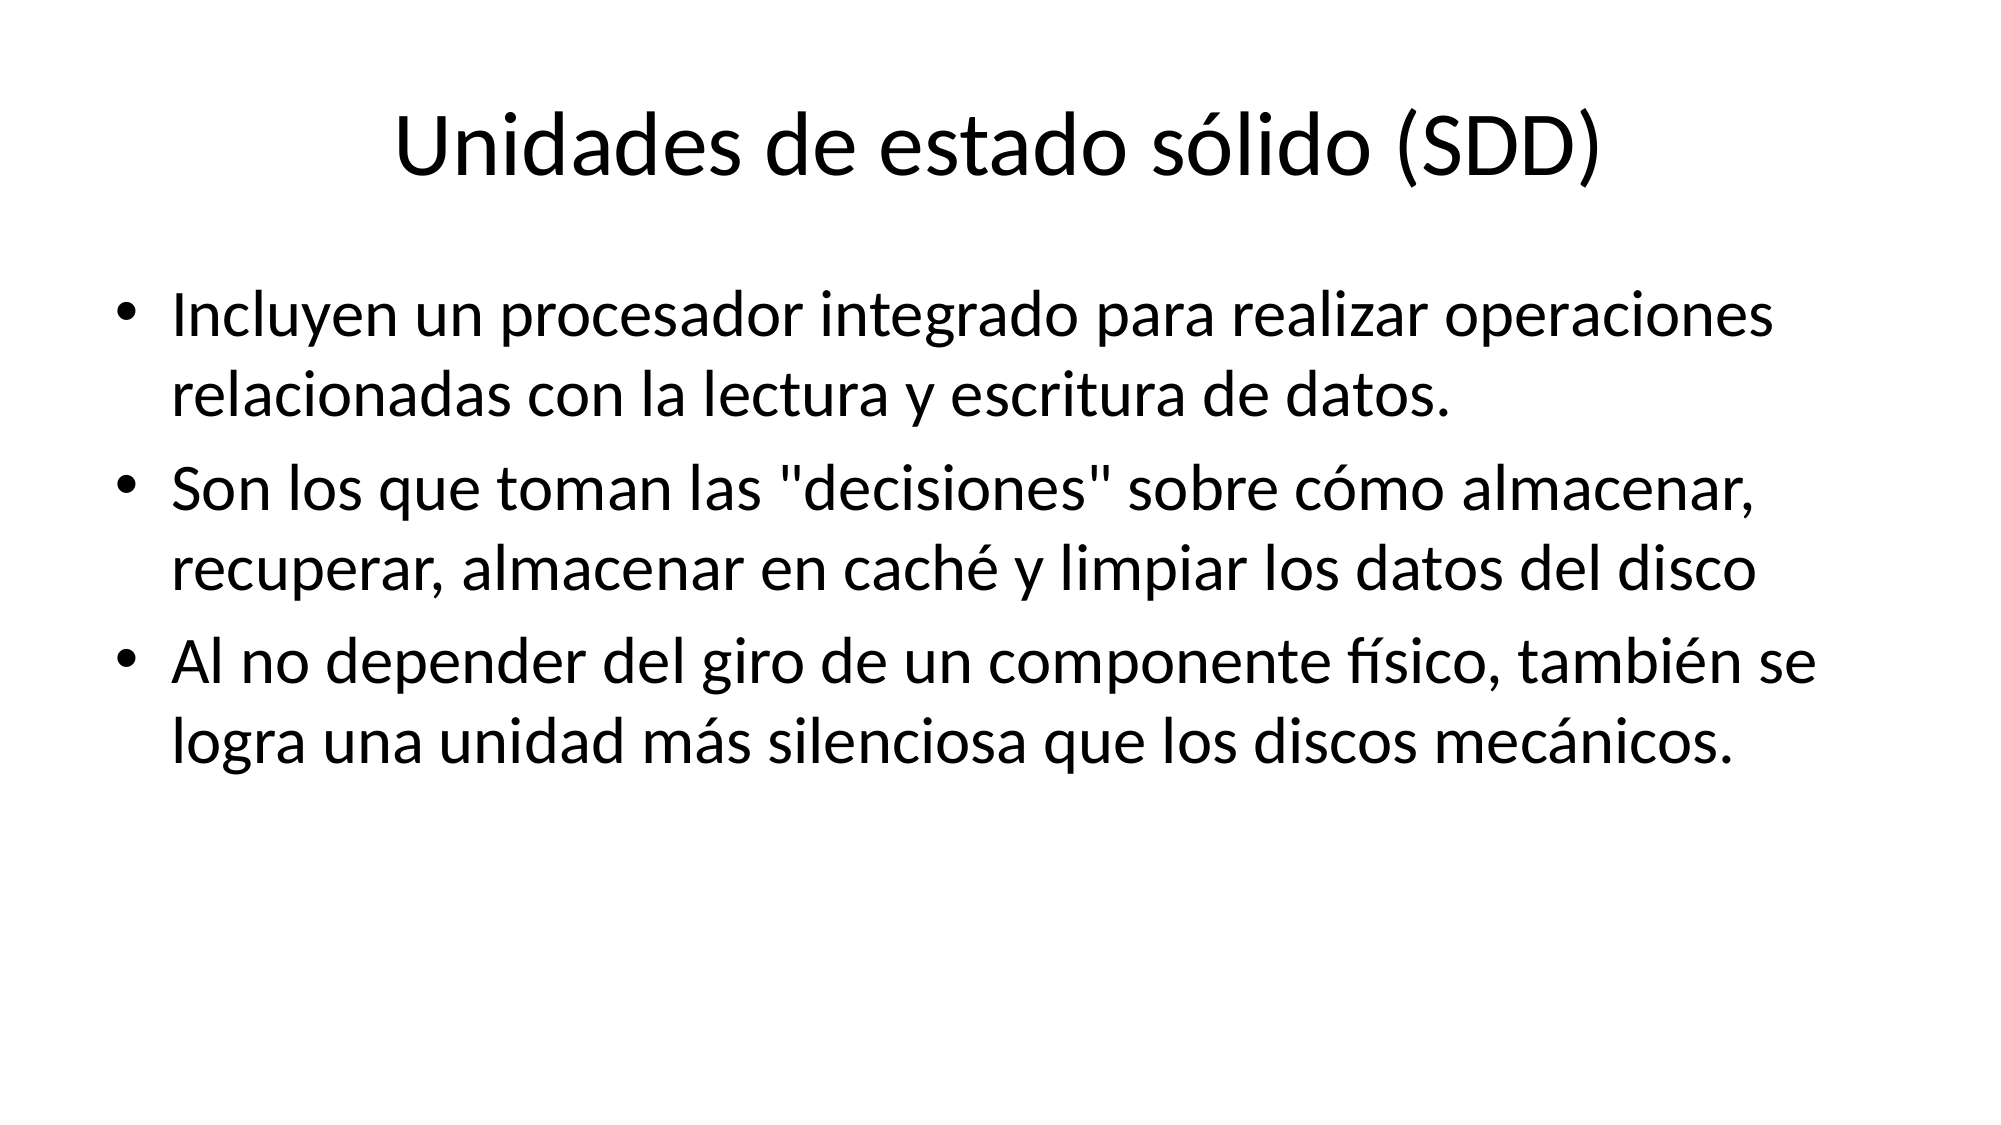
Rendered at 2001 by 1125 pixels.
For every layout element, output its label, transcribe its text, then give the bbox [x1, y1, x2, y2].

list Incluyen un procesador integrado para realizar operaciones relacionadas con la lectura y escritura de datos. Son los que toman las "decisiones" sobre cómo almacenar, recuperar, almacenar en caché y limpiar los datos del disco Al no depender del giro de un componente físico, también se logra una unidad más silenciosa que los discos mecánicos. [99, 262, 1900, 1005]
title Unidades de estado sólido (SDD) [99, 45, 1900, 233]
